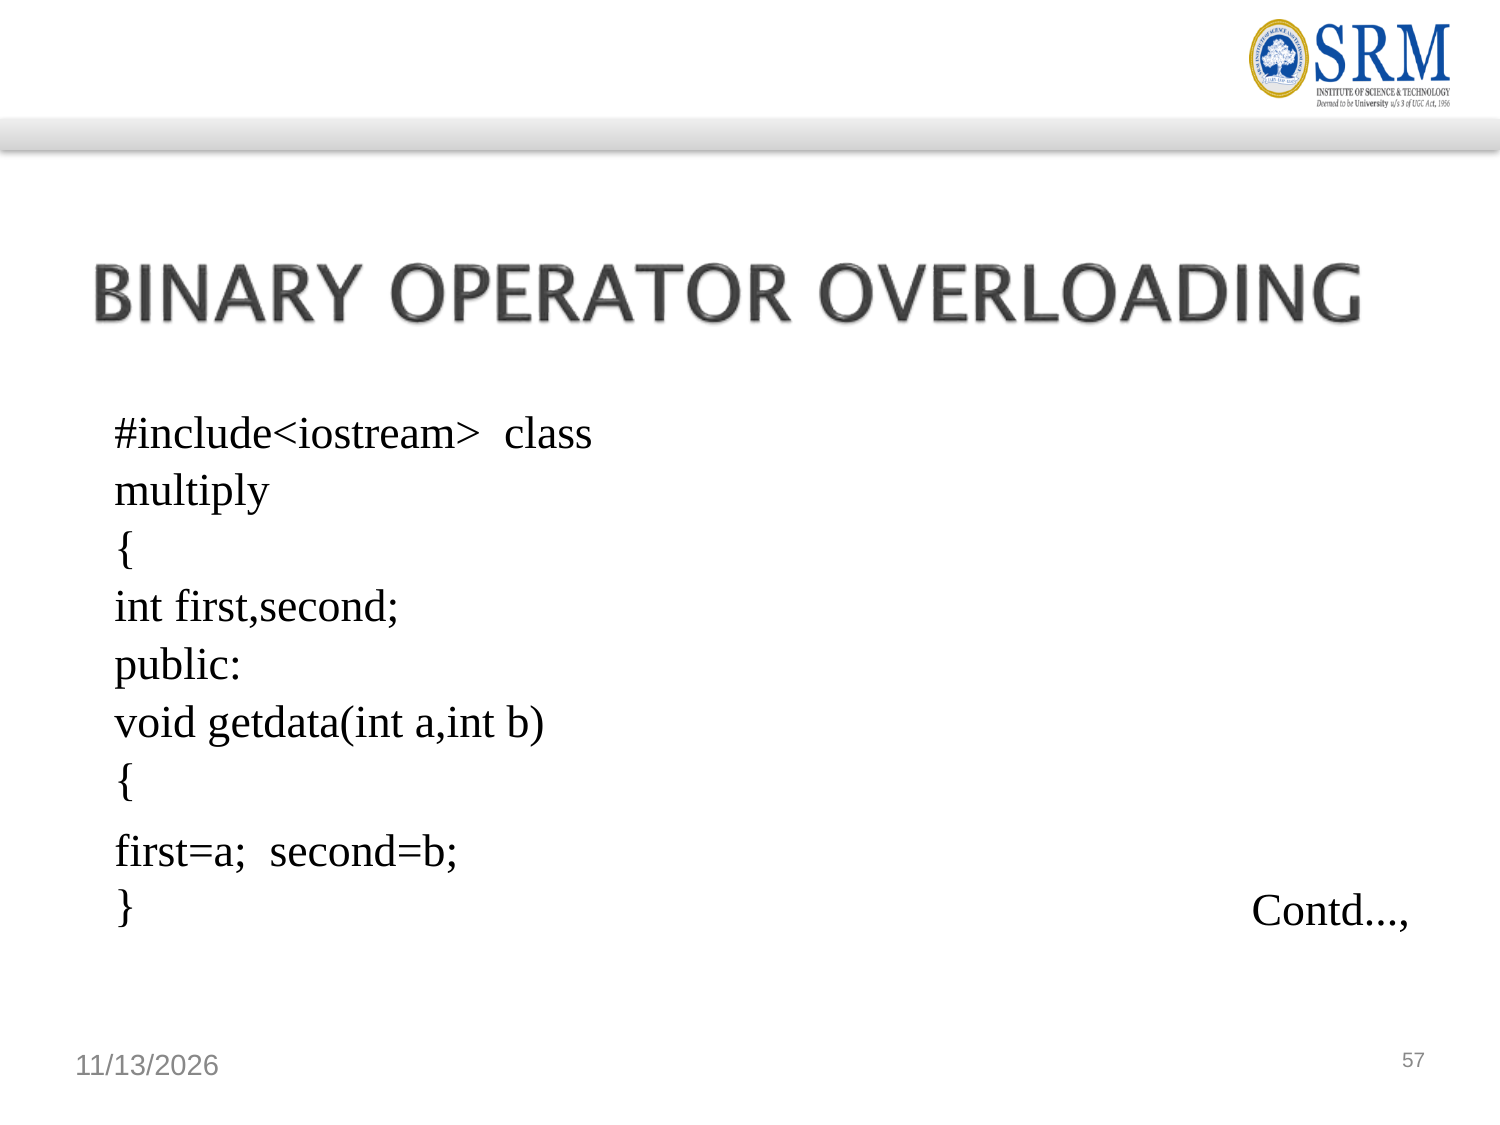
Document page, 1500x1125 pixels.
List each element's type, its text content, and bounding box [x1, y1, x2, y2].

slide_number 57 [1080, 1046, 1425, 1072]
text_box Contd..., [1249, 877, 1412, 935]
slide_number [75, 1046, 420, 1103]
text_box [0, 119, 1500, 150]
text_box [93, 262, 1363, 327]
picture [1249, 19, 1450, 108]
text_box #include<iostream> class multiply { int first,second; public: void getdata(int a,int b) { first=a; second=b; } [112, 397, 738, 932]
